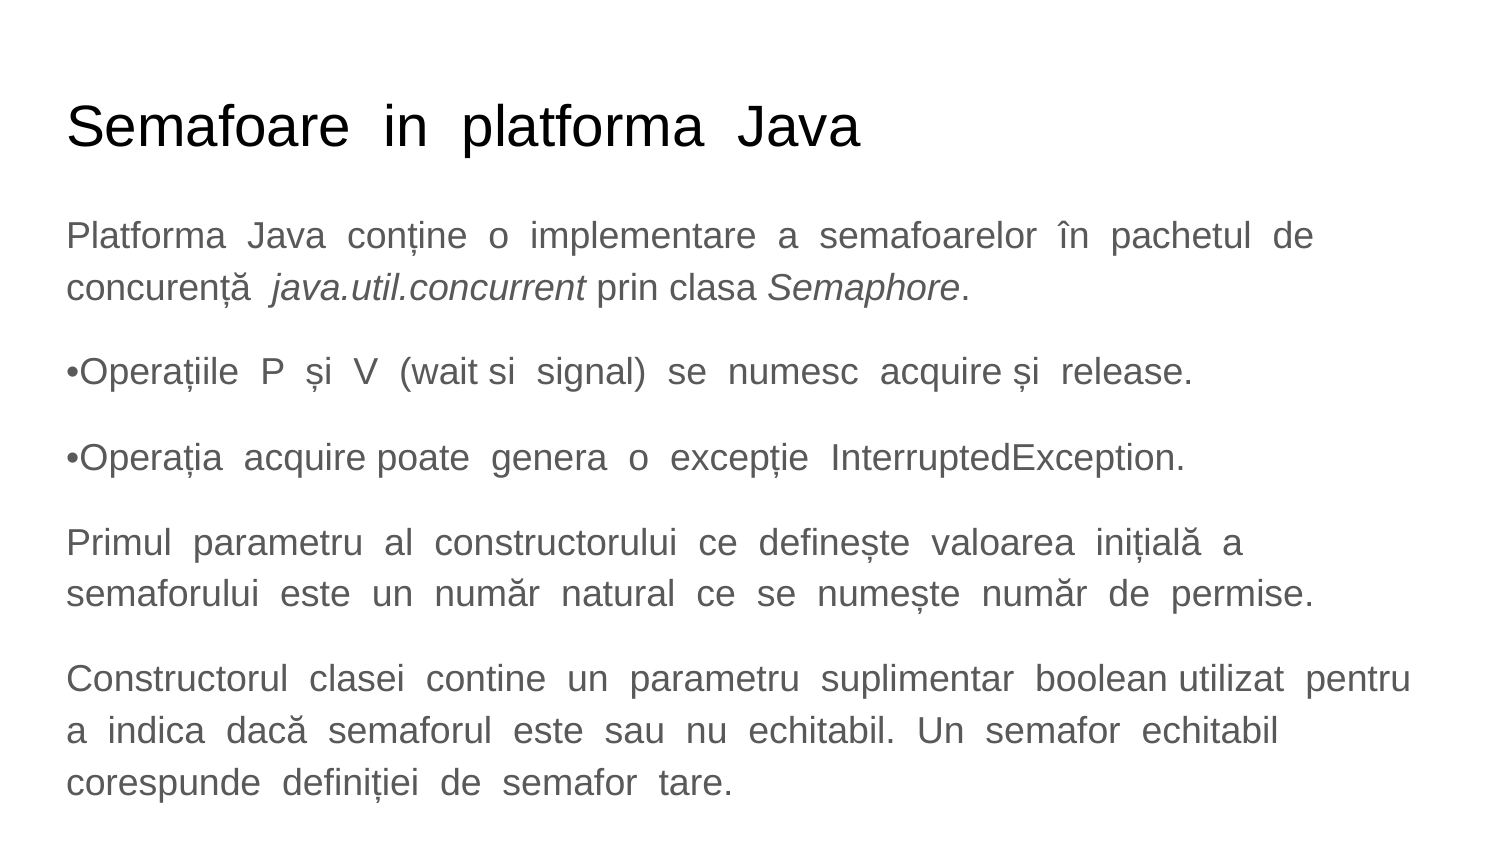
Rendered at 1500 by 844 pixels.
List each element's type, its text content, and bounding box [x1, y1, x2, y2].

title Semafoare in platforma Java [51, 72, 1449, 167]
list Platforma Java conține o implementare a semafoarelor în pachetul de concurență java.util.concurrent prin clasa Semaphore. •Operațiile P și V (wait si signal) se numesc acquire și release. •Operația acquire poate genera o excepție InterruptedException. Primul parametru al constructorului ce definește valoarea inițială a semaforului este un număr natural ce se numește număr de permise. Constructorul clasei contine un parametru suplimentar boolean utilizat pentru a indica dacă semaforul este sau nu echitabil. Un semafor echitabil corespunde definiției de semafor tare. [51, 189, 1449, 825]
